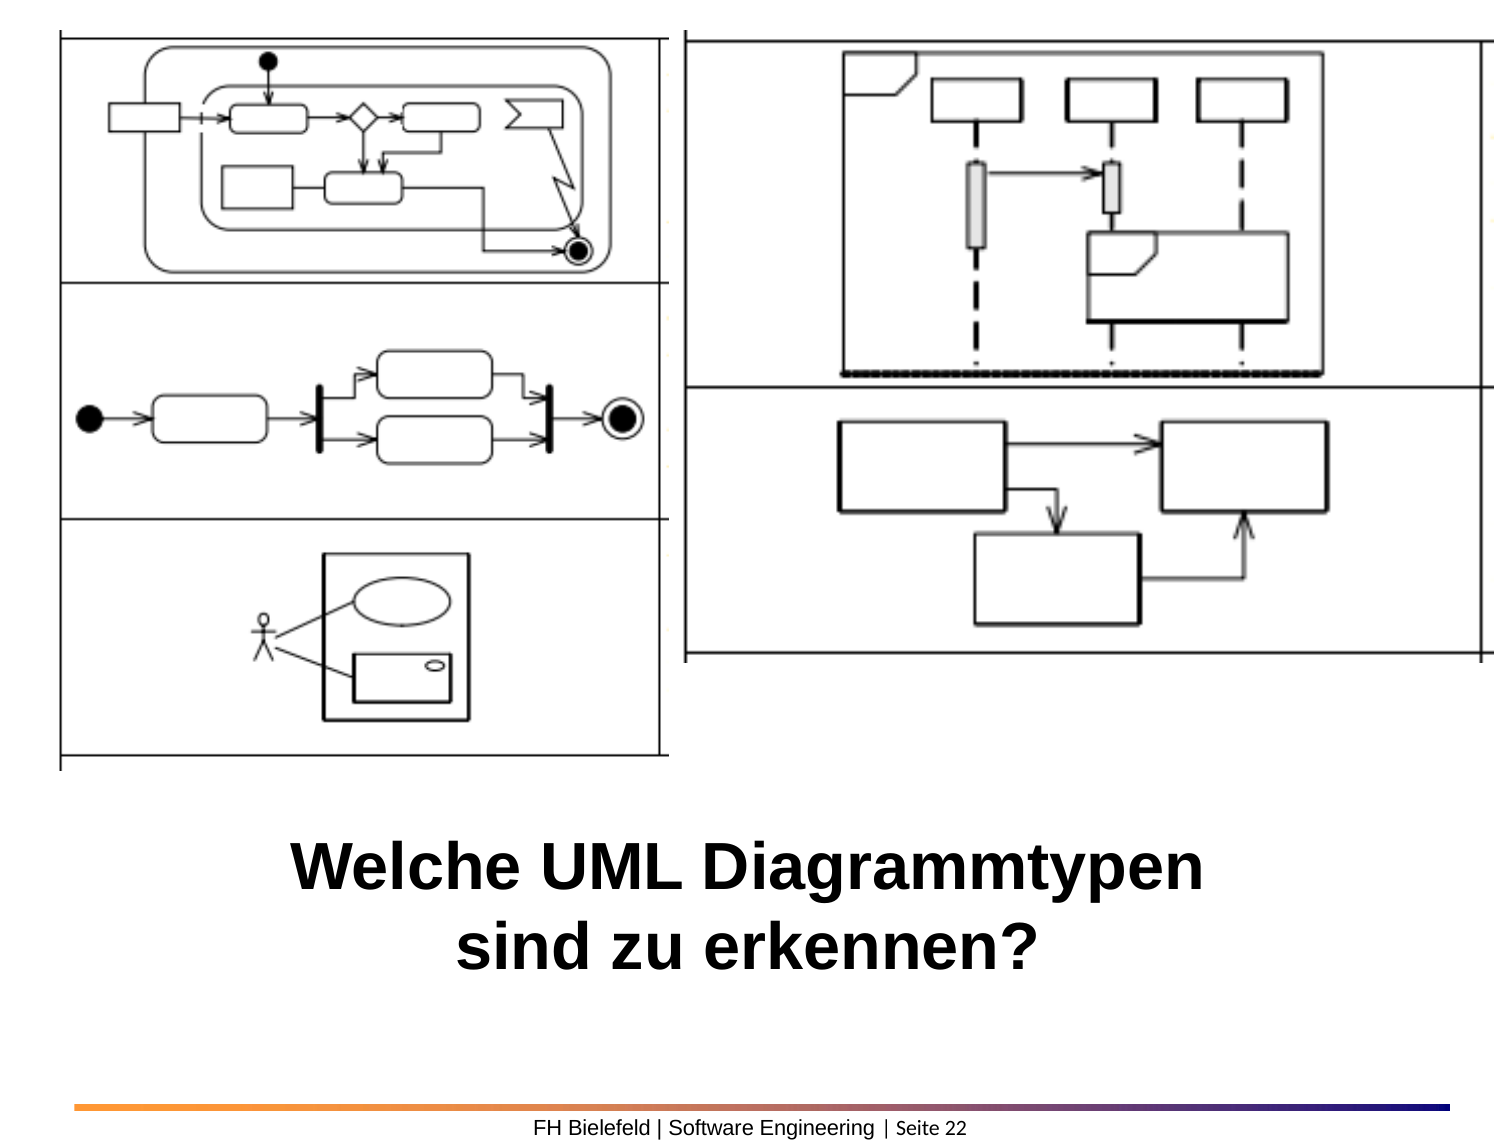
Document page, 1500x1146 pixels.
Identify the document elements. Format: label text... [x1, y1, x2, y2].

picture [74, 1104, 1450, 1111]
picture [43, 30, 1495, 771]
text_box Welche UML Diagrammtypen sind zu erkennen? [0, 822, 1494, 983]
